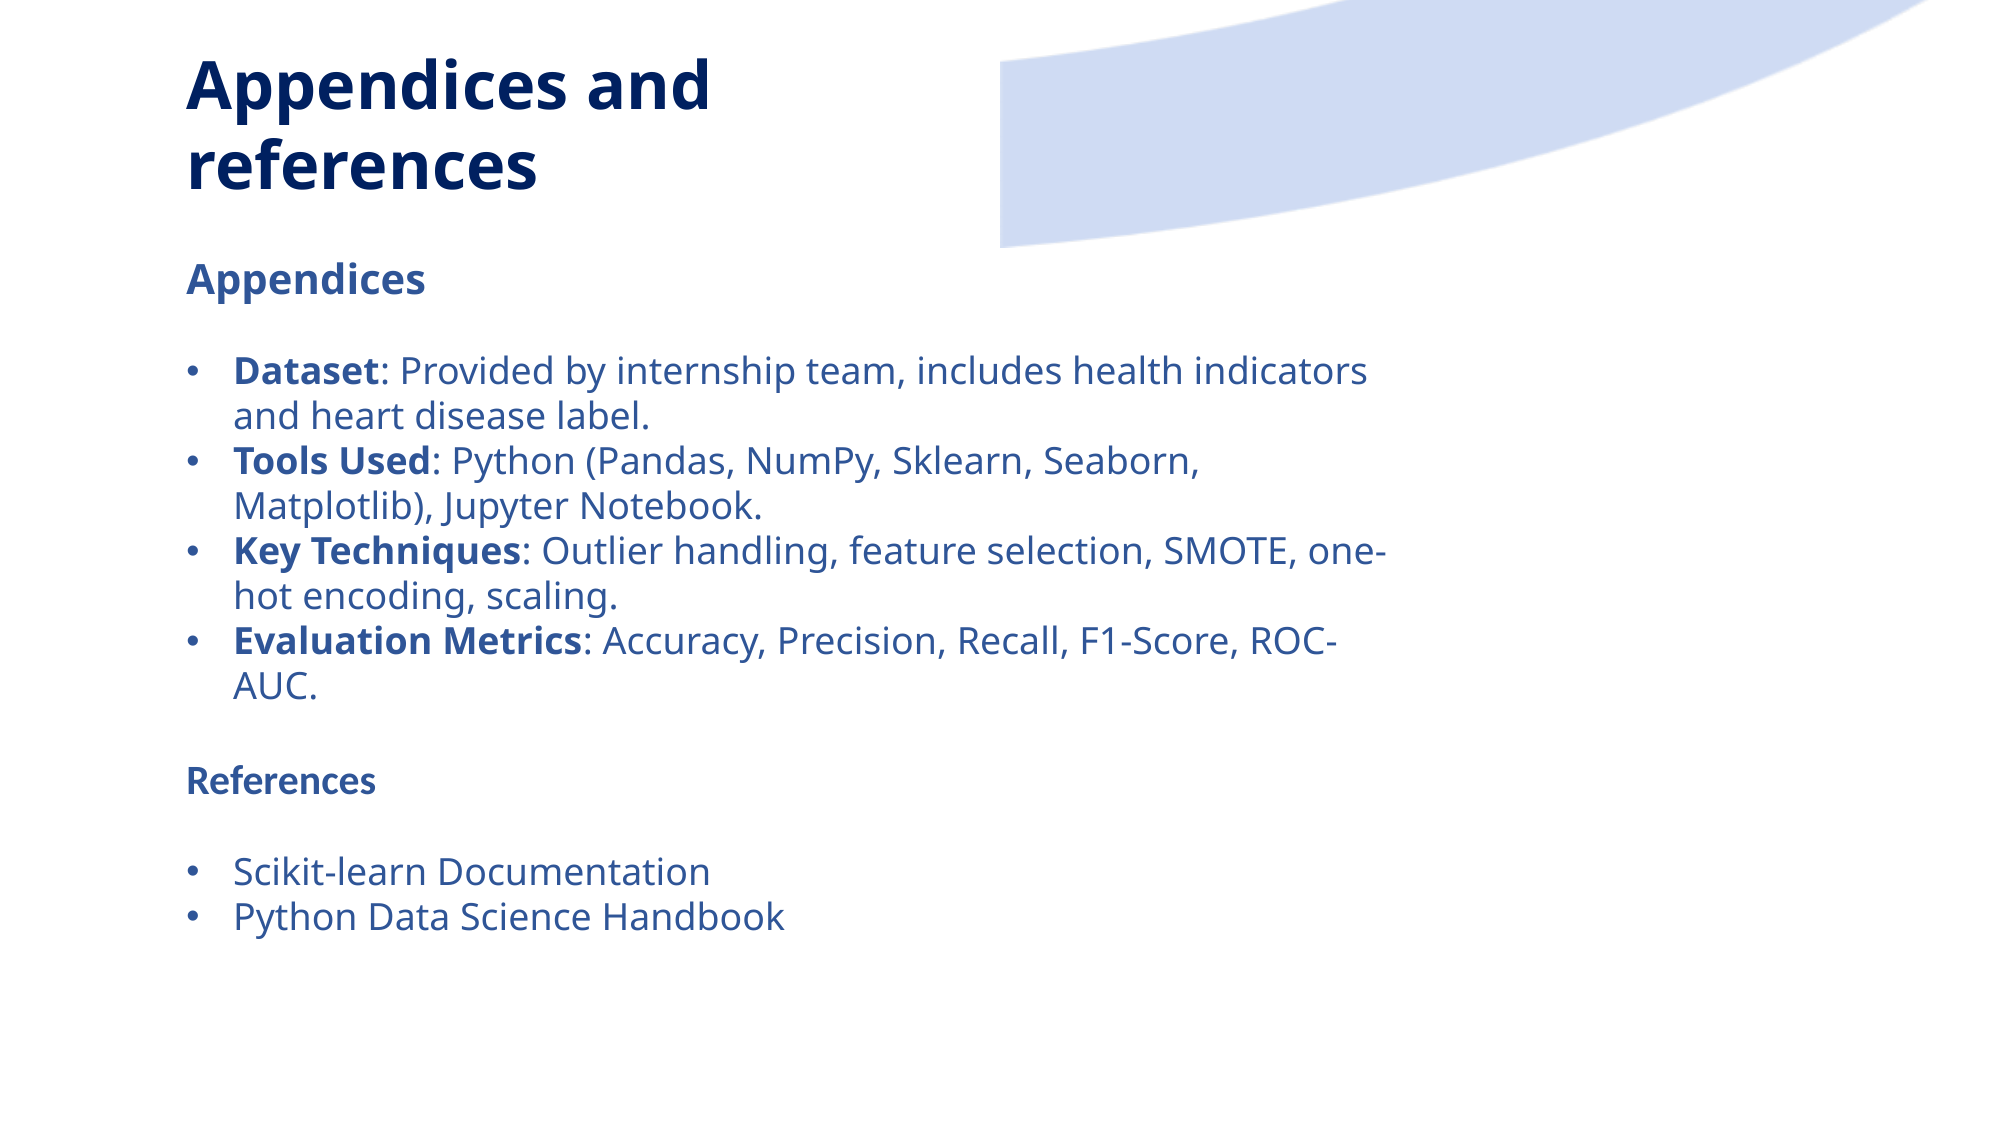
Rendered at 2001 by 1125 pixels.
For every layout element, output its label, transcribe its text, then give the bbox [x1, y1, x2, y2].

text_box [999, 0, 2000, 248]
text_box Appendices and references [171, 35, 961, 211]
text_box Appendices Dataset: Provided by internship team, includes health indicators and heart disease label. Tools Used: Python (Pandas, NumPy, Sklearn, Seaborn, Matplotlib), Jupyter Notebook. Key Techniques: Outlier handling, feature selection, SMOTE, one-hot encoding, scaling. Evaluation Metrics: Accuracy, Precision, Recall, F1-Score, ROC-AUC. References Scikit-learn Documentation Python Data Science Handbook [171, 245, 1421, 990]
